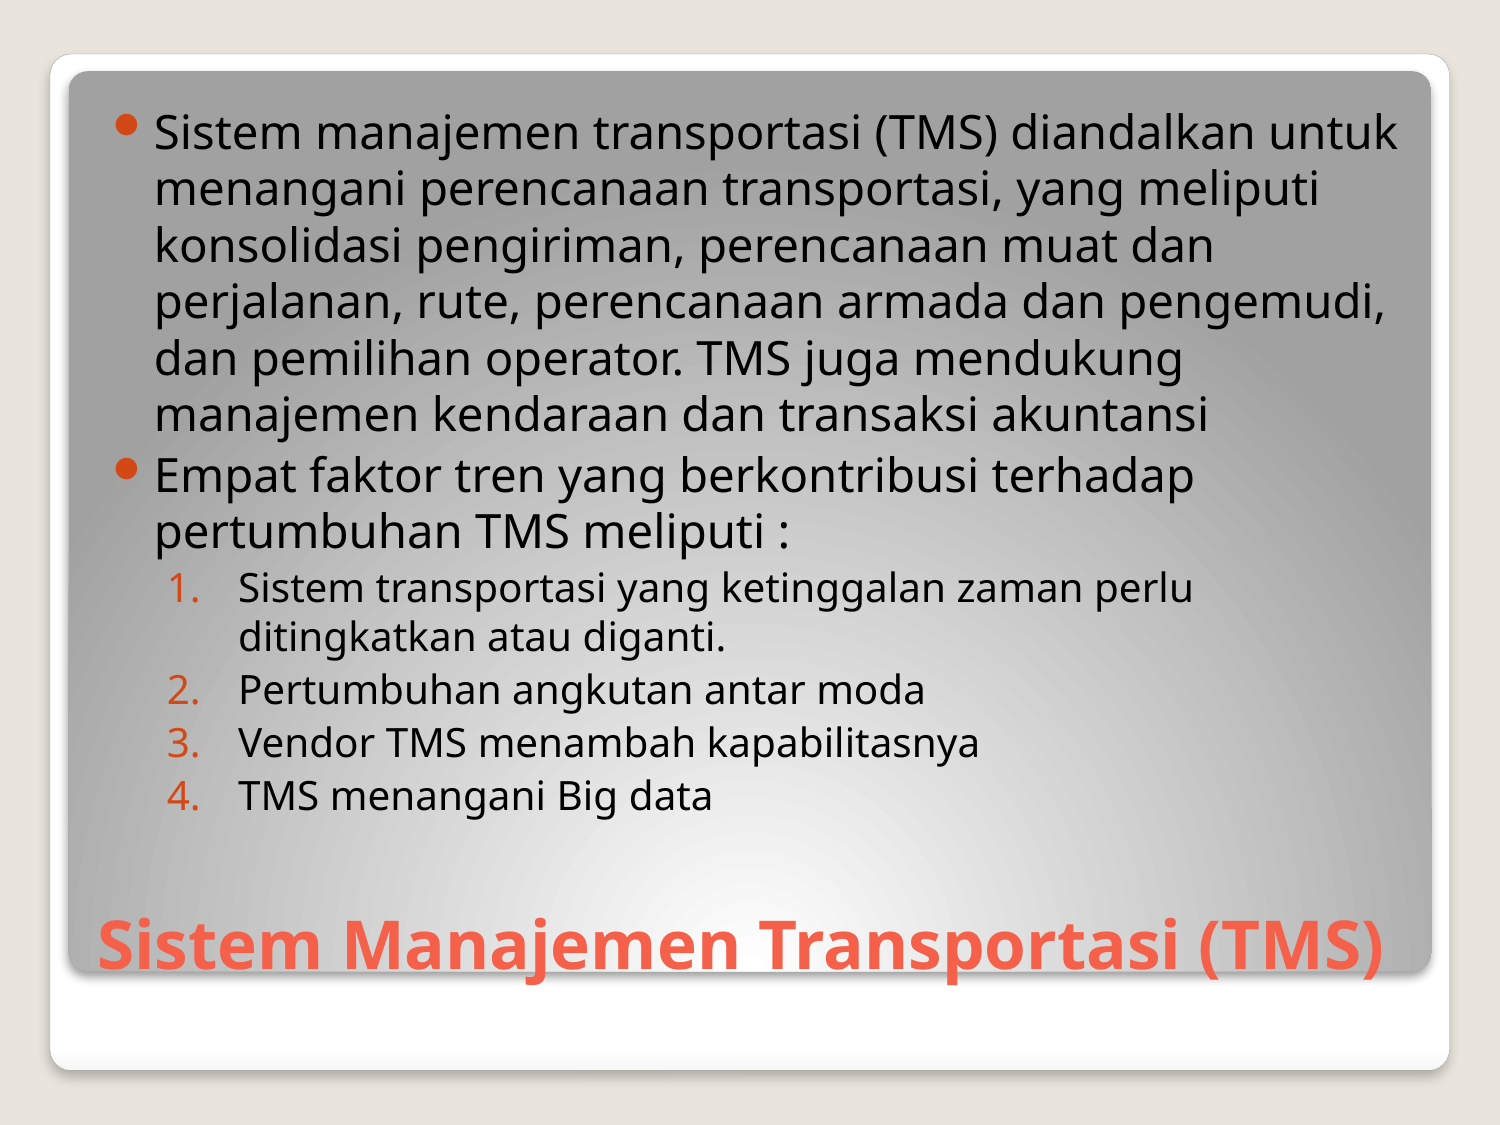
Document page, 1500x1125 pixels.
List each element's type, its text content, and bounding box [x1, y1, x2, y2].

list Sistem manajemen transportasi (TMS) diandalkan untuk menangani perencanaan transportasi, yang meliputi konsolidasi pengiriman, perencanaan muat dan perjalanan, rute, perencanaan armada dan pengemudi, dan pemilihan operator. TMS juga mendukung manajemen kendaraan dan transaksi akuntansi Empat faktor tren yang berkontribusi terhadap pertumbuhan TMS meliputi : Sistem transportasi yang ketinggalan zaman perlu ditingkatkan atau diganti. Pertumbuhan angkutan antar moda Vendor TMS menambah kapabilitasnya TMS menangani Big data [82, 86, 1425, 835]
title Sistem Manajemen Transportasi (TMS) [82, 835, 1425, 990]
